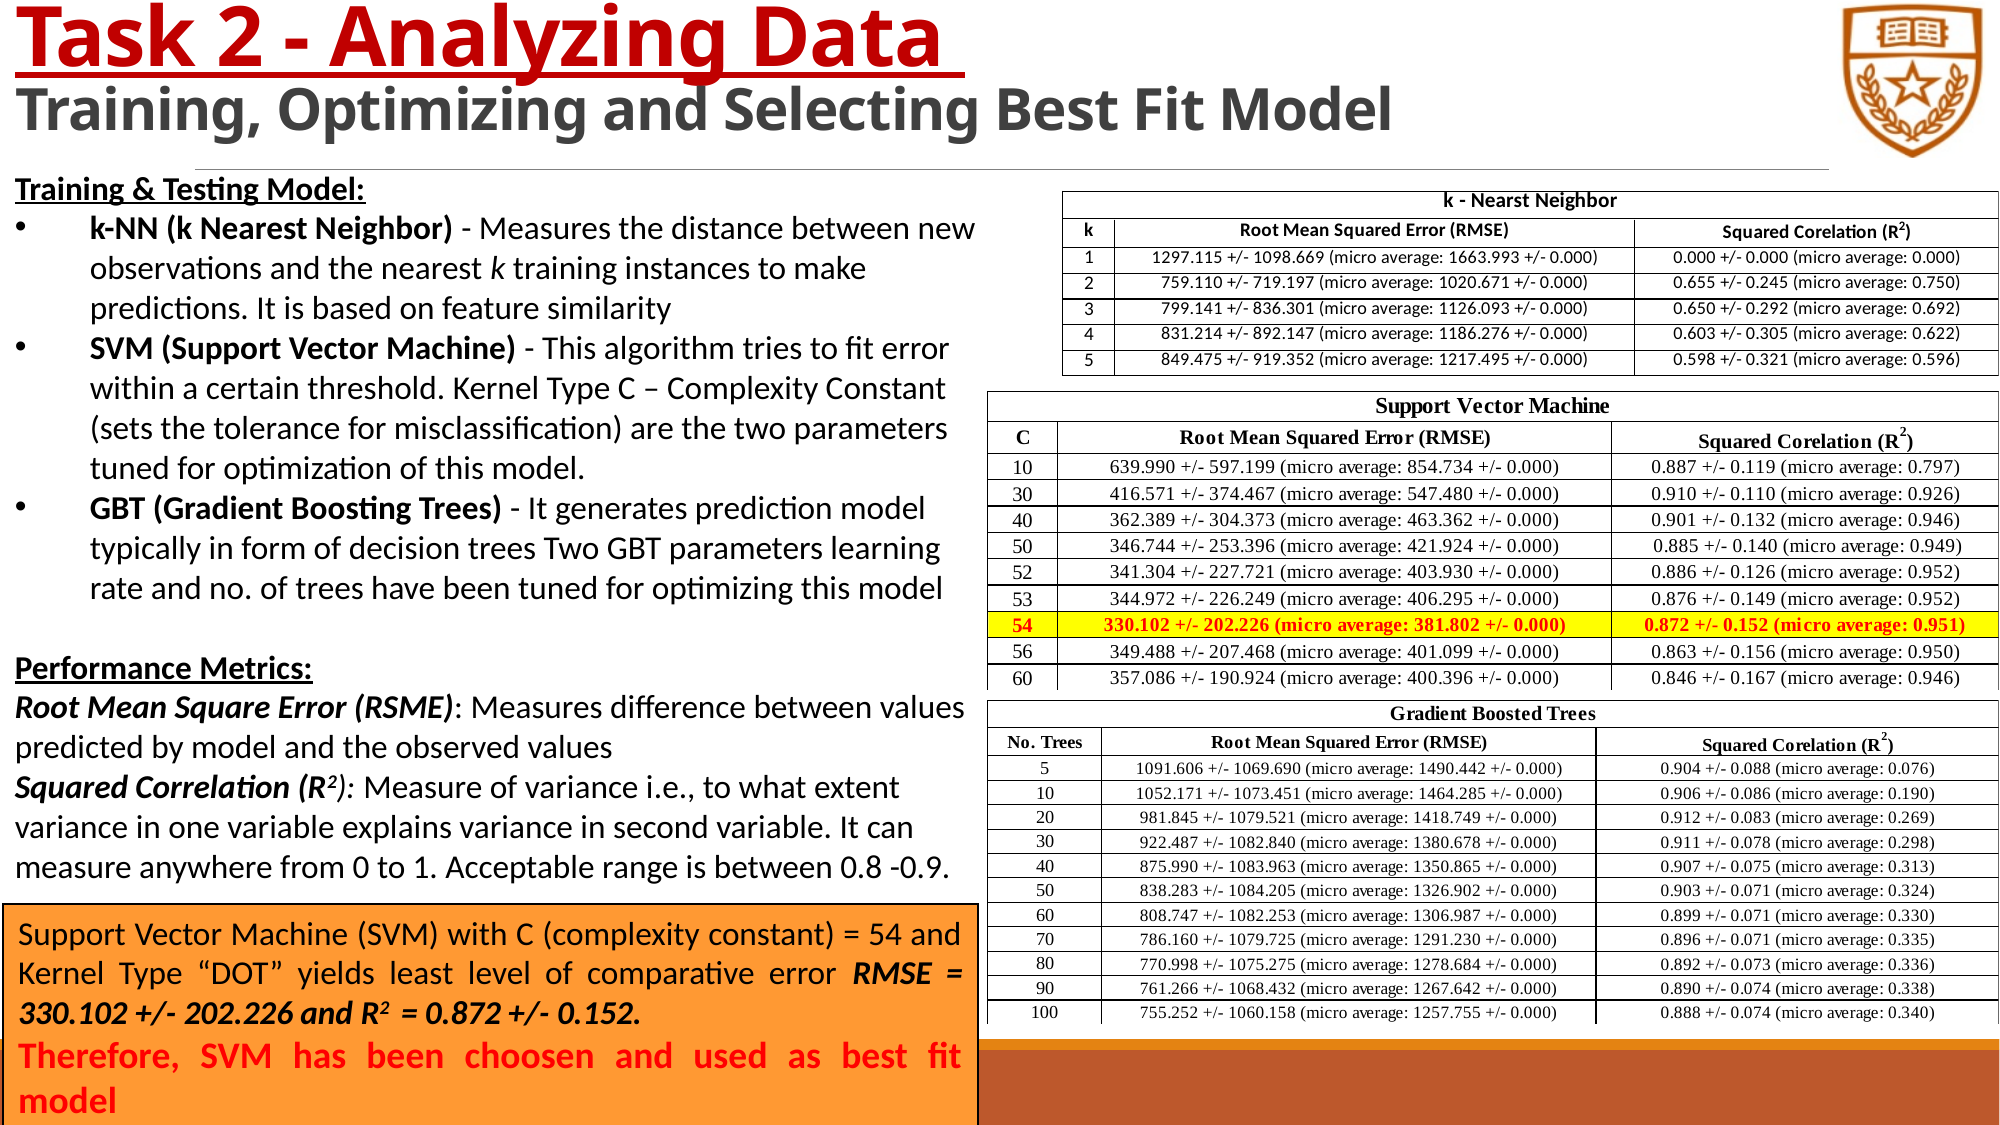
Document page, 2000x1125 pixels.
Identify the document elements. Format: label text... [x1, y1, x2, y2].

picture [1836, 0, 1988, 159]
text_box Support Vector Machine (SVM) with C (complexity constant) = 54 and Kernel Type “DOT” yields least level of comparative error RMSE = 330.102 +/- 202.226 and R2 = 0.872 +/- 0.152. Therefore, SVM has been choosen and used as best fit model [3, 904, 978, 1125]
text_box Training & Testing Model: k-NN (k Nearest Neighbor) - Measures the distance between new observations and the nearest k training instances to make predictions. It is based on feature similarity SVM (Support Vector Machine) - This algorithm tries to fit error within a certain threshold. Kernel Type C – Complexity Constant (sets the tolerance for misclassification) are the two parameters tuned for optimization of this model. GBT (Gradient Boosting Trees) - It generates prediction model typically in form of decision trees Two GBT parameters learning rate and no. of trees have been tuned for optimizing this model Performance Metrics: Root Mean Square Error (RSME): Measures difference between values predicted by model and the observed values Squared Correlation (R2): Measure of variance i.e., to what extent variance in one variable explains variance in second variable. It can measure anywhere from 0 to 1. Acceptable range is between 0.8 -0.9. [0, 159, 1000, 953]
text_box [986, 699, 2000, 1026]
title Task 2 - Analyzing Data Training, Optimizing and Selecting Best Fit Model [0, 0, 1650, 150]
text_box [1061, 190, 2000, 378]
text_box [986, 390, 2000, 692]
